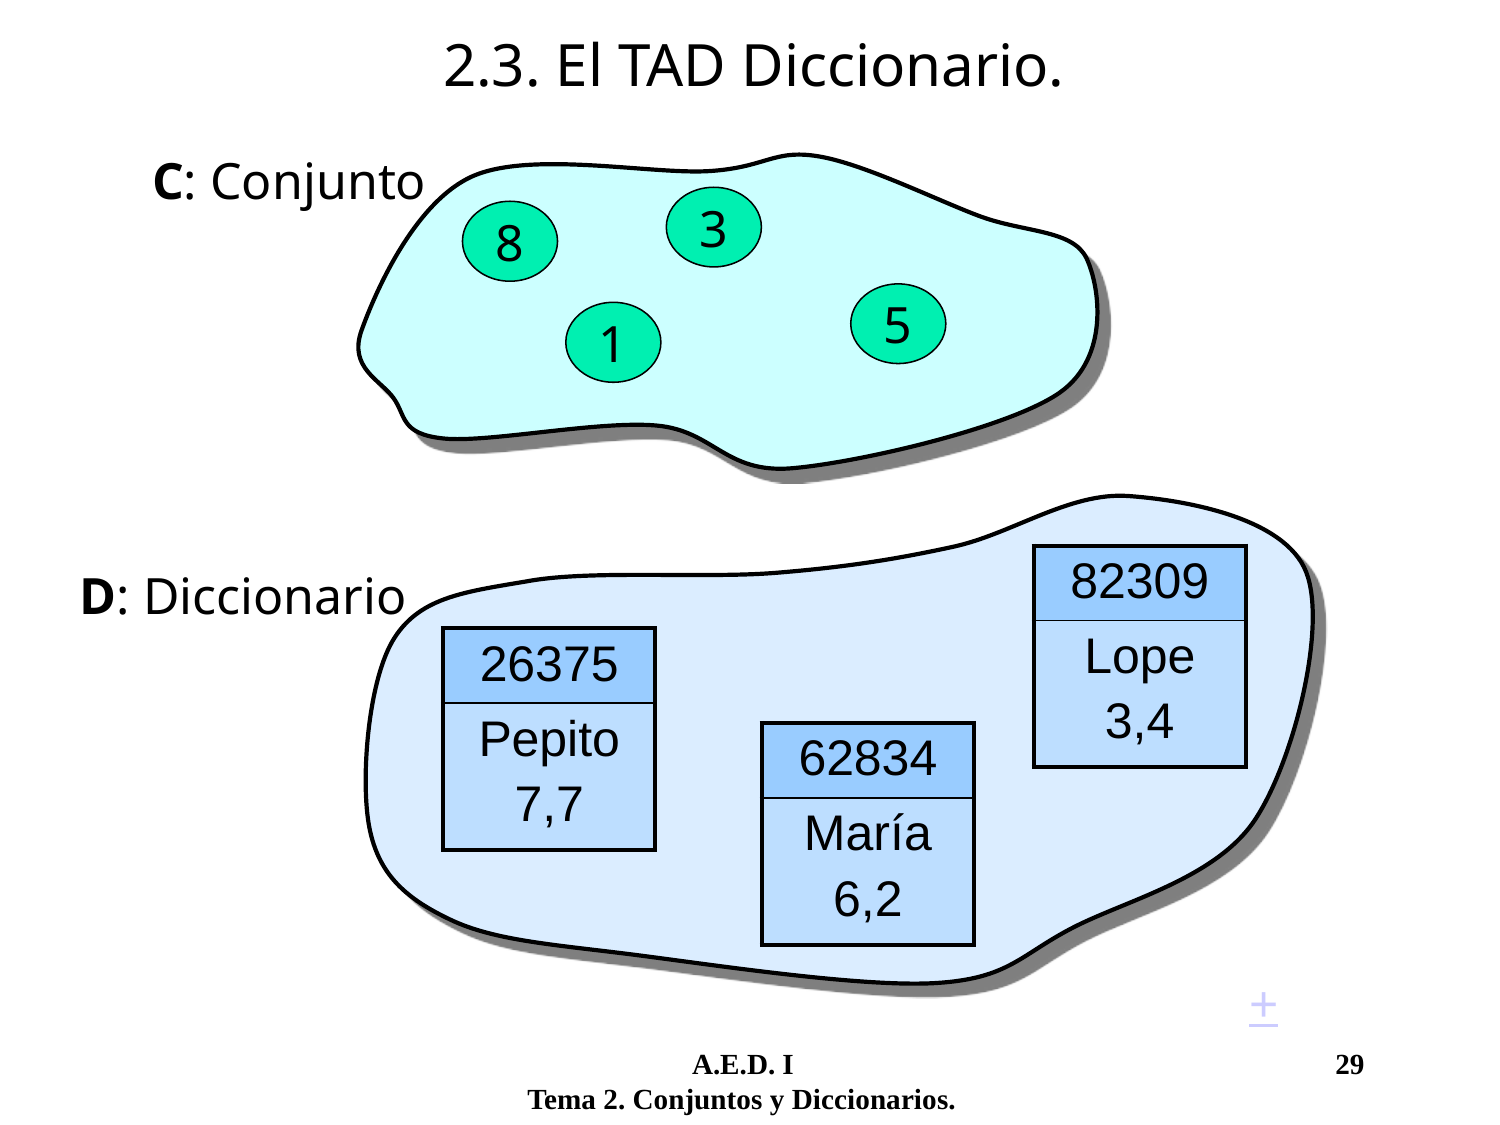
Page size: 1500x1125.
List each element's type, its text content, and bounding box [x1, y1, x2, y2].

table_header 26375 [445, 630, 653, 702]
text_box + [1234, 964, 1306, 1039]
footer A.E.D. I 29 Tema 2. Conjuntos y Diccionarios. [512, 1037, 1438, 1100]
table_cell Pepito 7,7 [445, 704, 653, 848]
text_box 1 [565, 302, 661, 383]
text_box D: Diccionario [64, 557, 424, 633]
text_box 8 [462, 201, 558, 282]
text_box 5 [850, 283, 946, 364]
table_cell María 6,2 [764, 799, 972, 943]
table_header 82309 [1036, 548, 1244, 620]
text_box [358, 154, 1098, 469]
table_header 62834 [764, 725, 972, 797]
text_box 2.3. El TAD Diccionario. [41, 7, 1467, 120]
text_box C: Conjunto [137, 141, 450, 217]
text_box 3 [666, 187, 762, 267]
text_box [365, 495, 1313, 984]
table_cell Lope 3,4 [1036, 621, 1244, 765]
